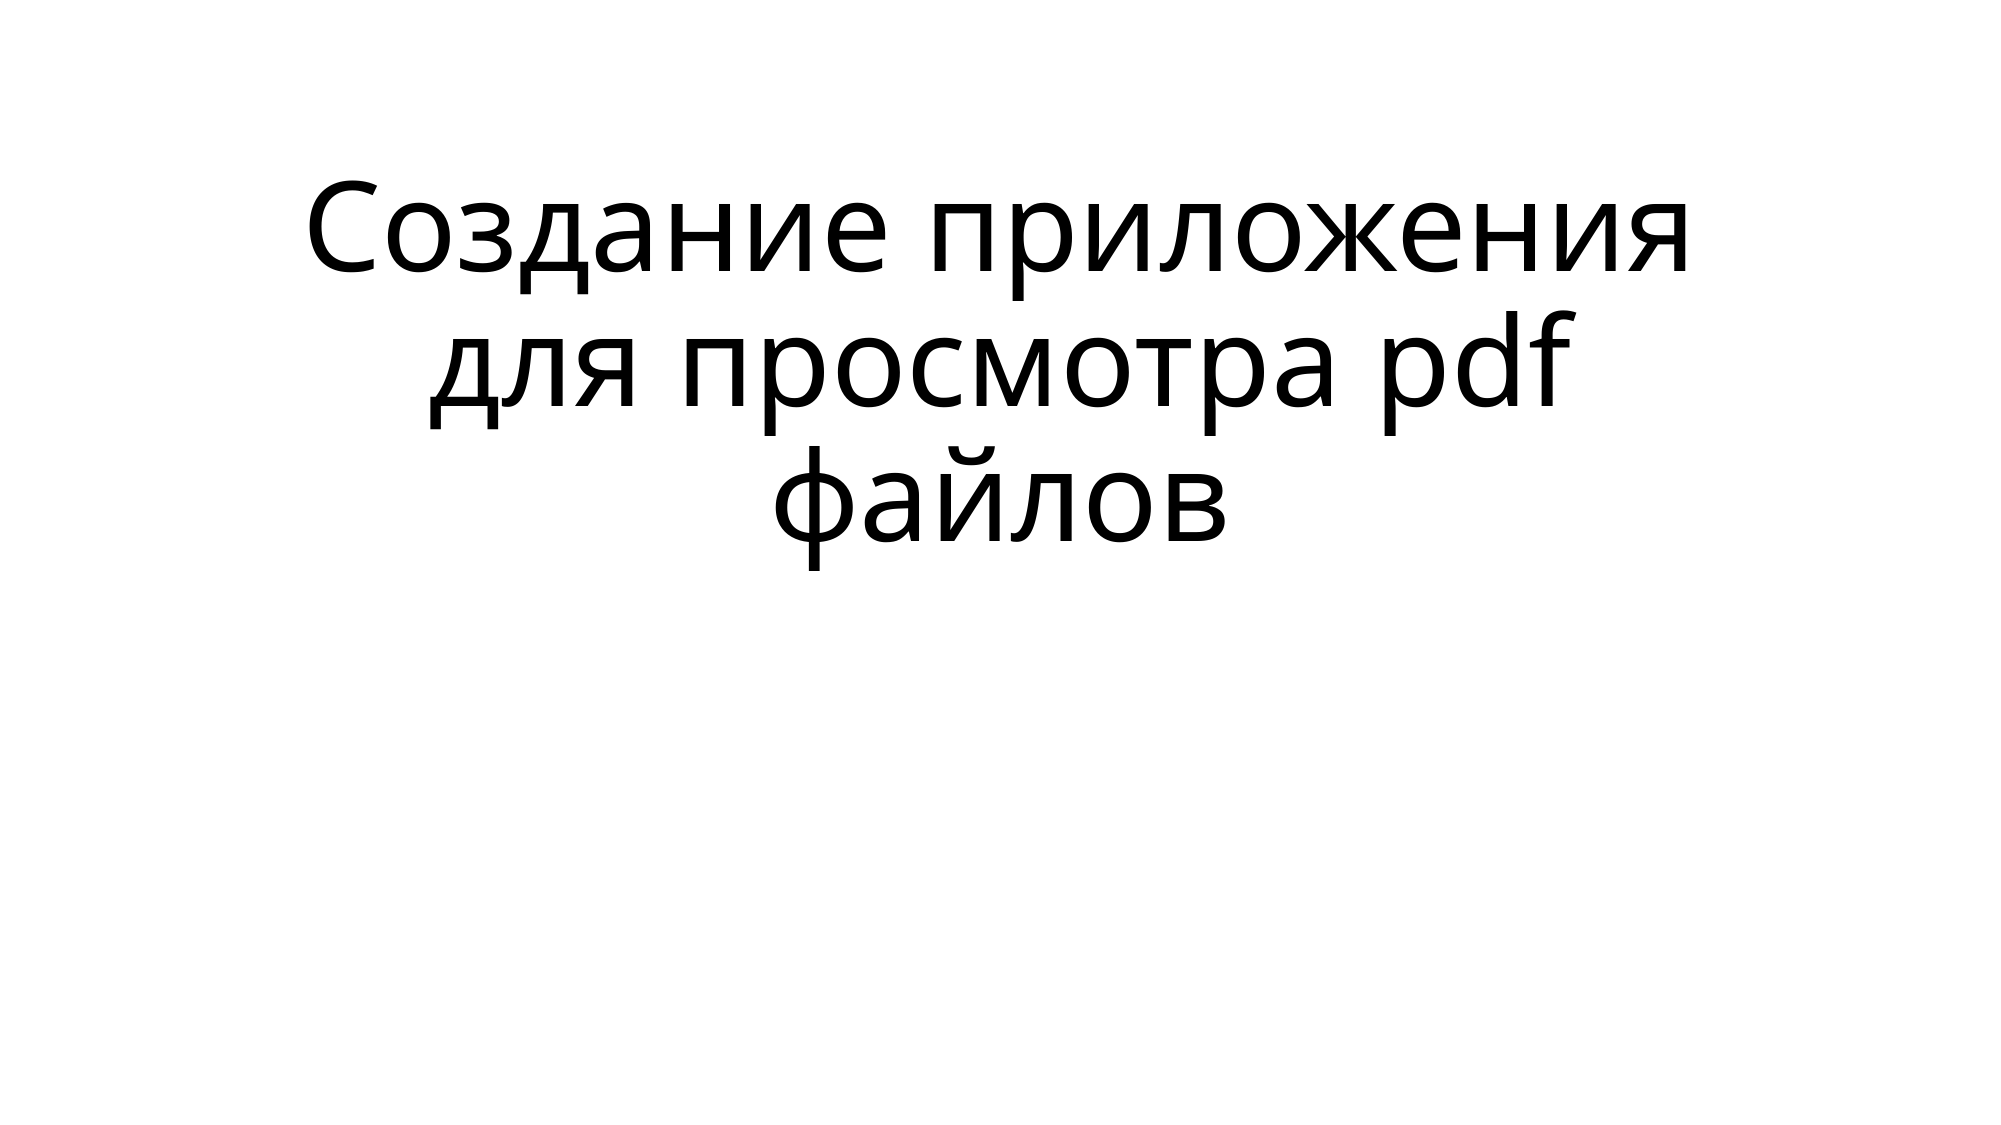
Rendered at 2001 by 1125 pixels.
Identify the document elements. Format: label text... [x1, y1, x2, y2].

title Создание приложения для просмотра pdf файлов [249, 184, 1750, 576]
